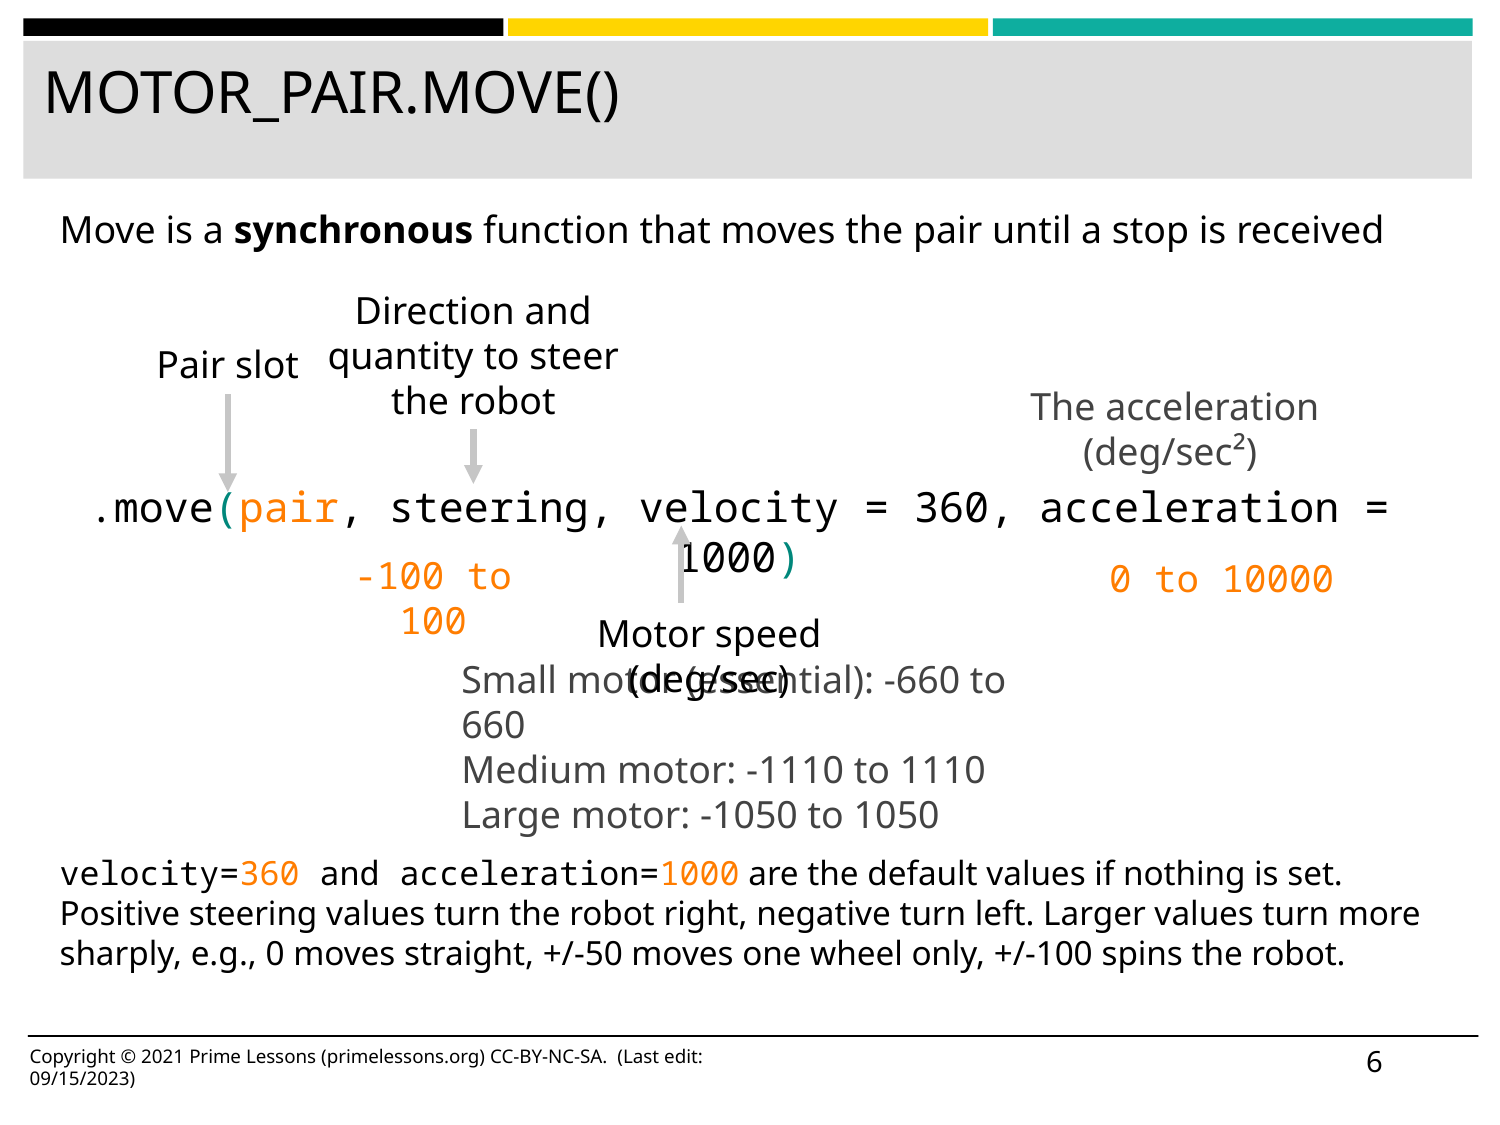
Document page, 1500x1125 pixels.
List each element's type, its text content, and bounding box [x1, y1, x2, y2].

text_box .move(pair, steering, velocity = 360, acceleration = 1000) [0, 473, 1478, 589]
slide_number ‹#› [1351, 1036, 1478, 1097]
title MOTOR_PAIR.MOVE() [28, 48, 1464, 172]
text_box Move is a synchronous function that moves the pair until a stop is received [44, 198, 1464, 259]
text_box 0 to 10000 [1092, 547, 1352, 608]
footer Copyright © 2021 Prime Lessons (primelessons.org) CC-BY-NC-SA. (Last edit: 09/15/2023) [14, 1036, 814, 1097]
text_box Small motor (essential): -660 to 660 Medium motor: -1110 to 1110 Large motor: -1050 to 1050 [446, 648, 1032, 844]
text_box Direction and quantity to steer the robot [309, 279, 638, 430]
text_box -100 to 100 [303, 544, 563, 650]
text_box Motor speed (deg/sec) [511, 602, 907, 708]
text_box Pair slot [82, 334, 309, 394]
text_box The acceleration (deg/sec²) [999, 375, 1352, 481]
list velocity=360 and acceleration=1000 are the default values if nothing is set. Positive steering values turn the robot right, negative turn left. Larger values turn more sharply, e.g., 0 moves straight, +/-50 moves one wheel only, +/-100 spins the robot. [44, 844, 1478, 1005]
